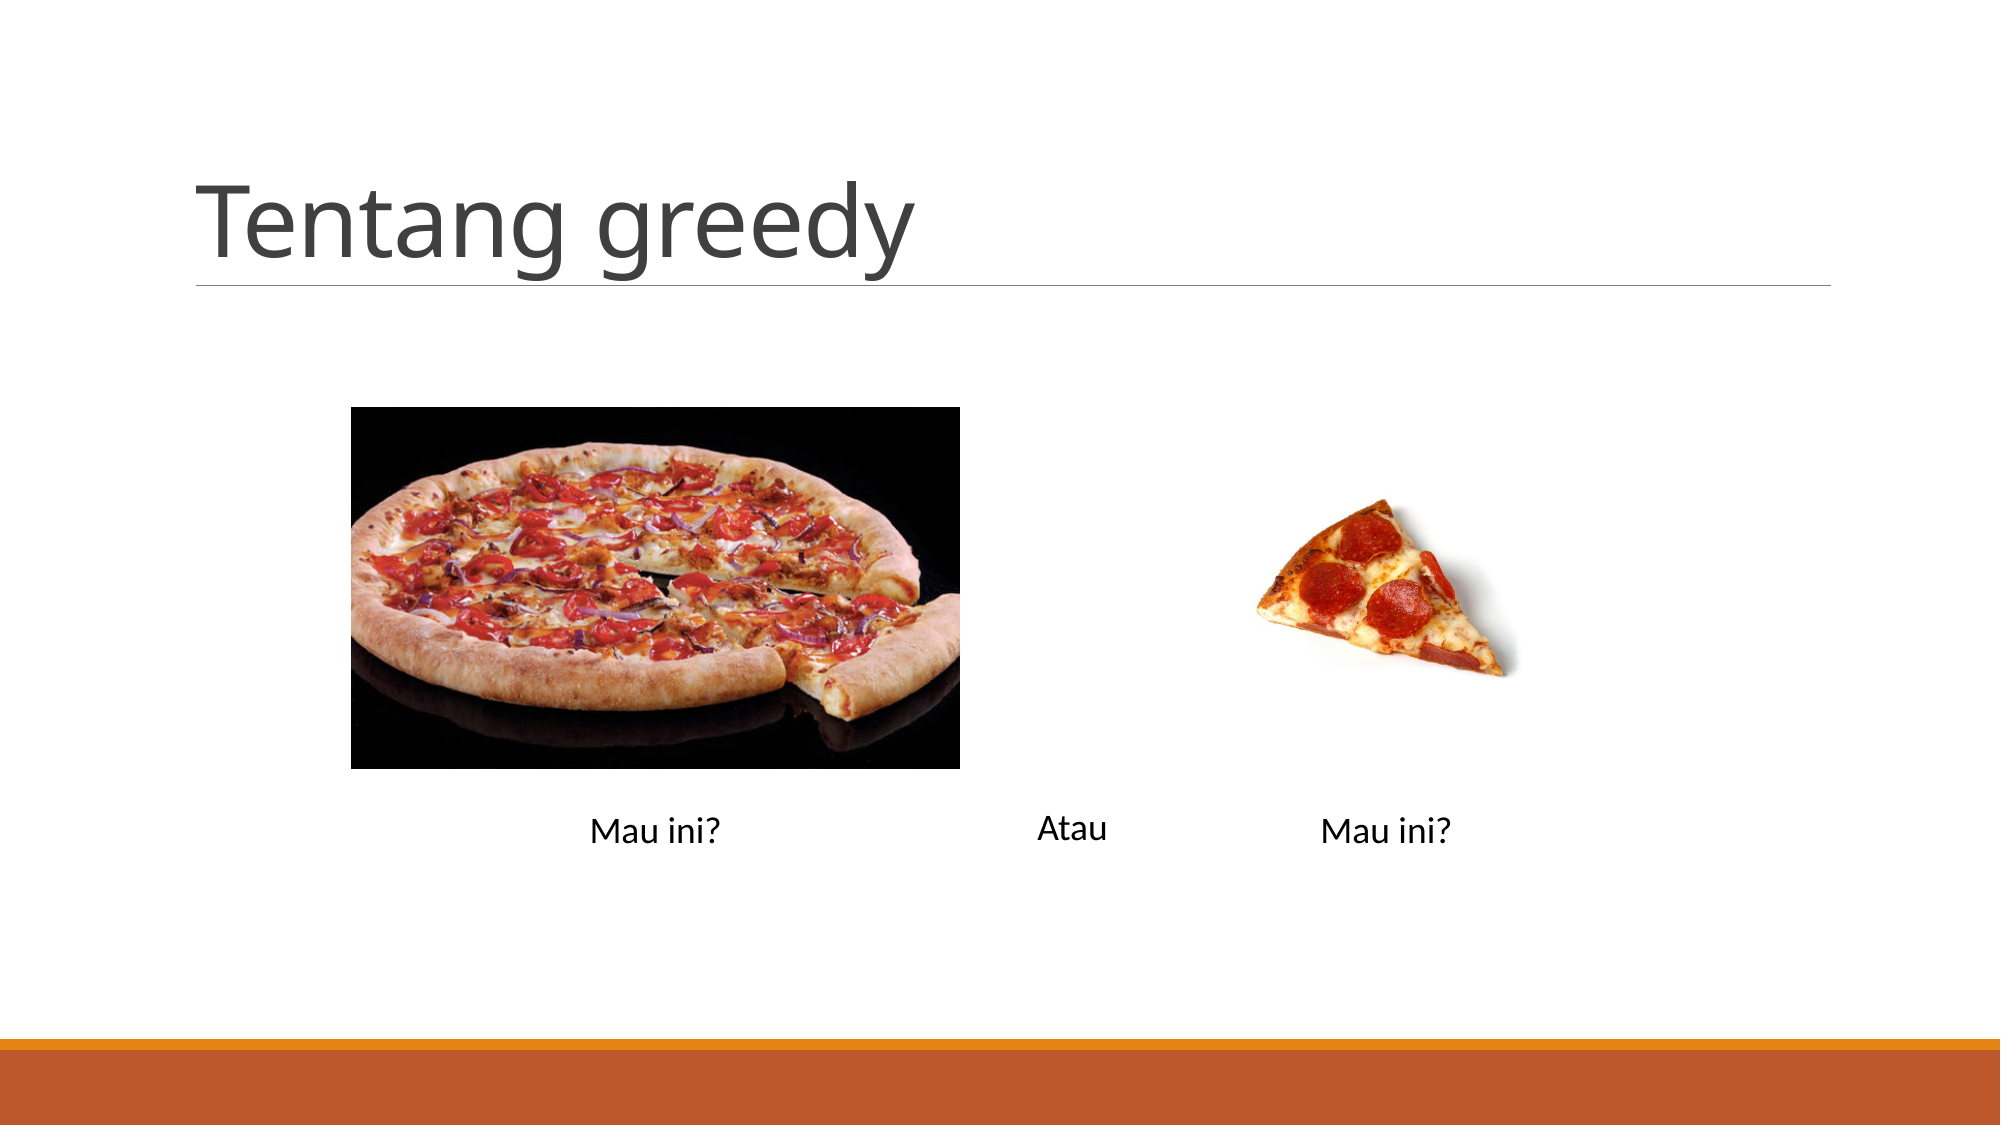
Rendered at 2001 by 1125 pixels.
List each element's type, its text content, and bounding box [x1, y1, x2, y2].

picture [351, 407, 961, 770]
text_box Atau [978, 795, 1167, 856]
text_box Mau ini? [1292, 798, 1481, 859]
picture [1238, 488, 1535, 688]
title Tentang greedy [180, 47, 1830, 285]
text_box Mau ini? [562, 798, 750, 859]
